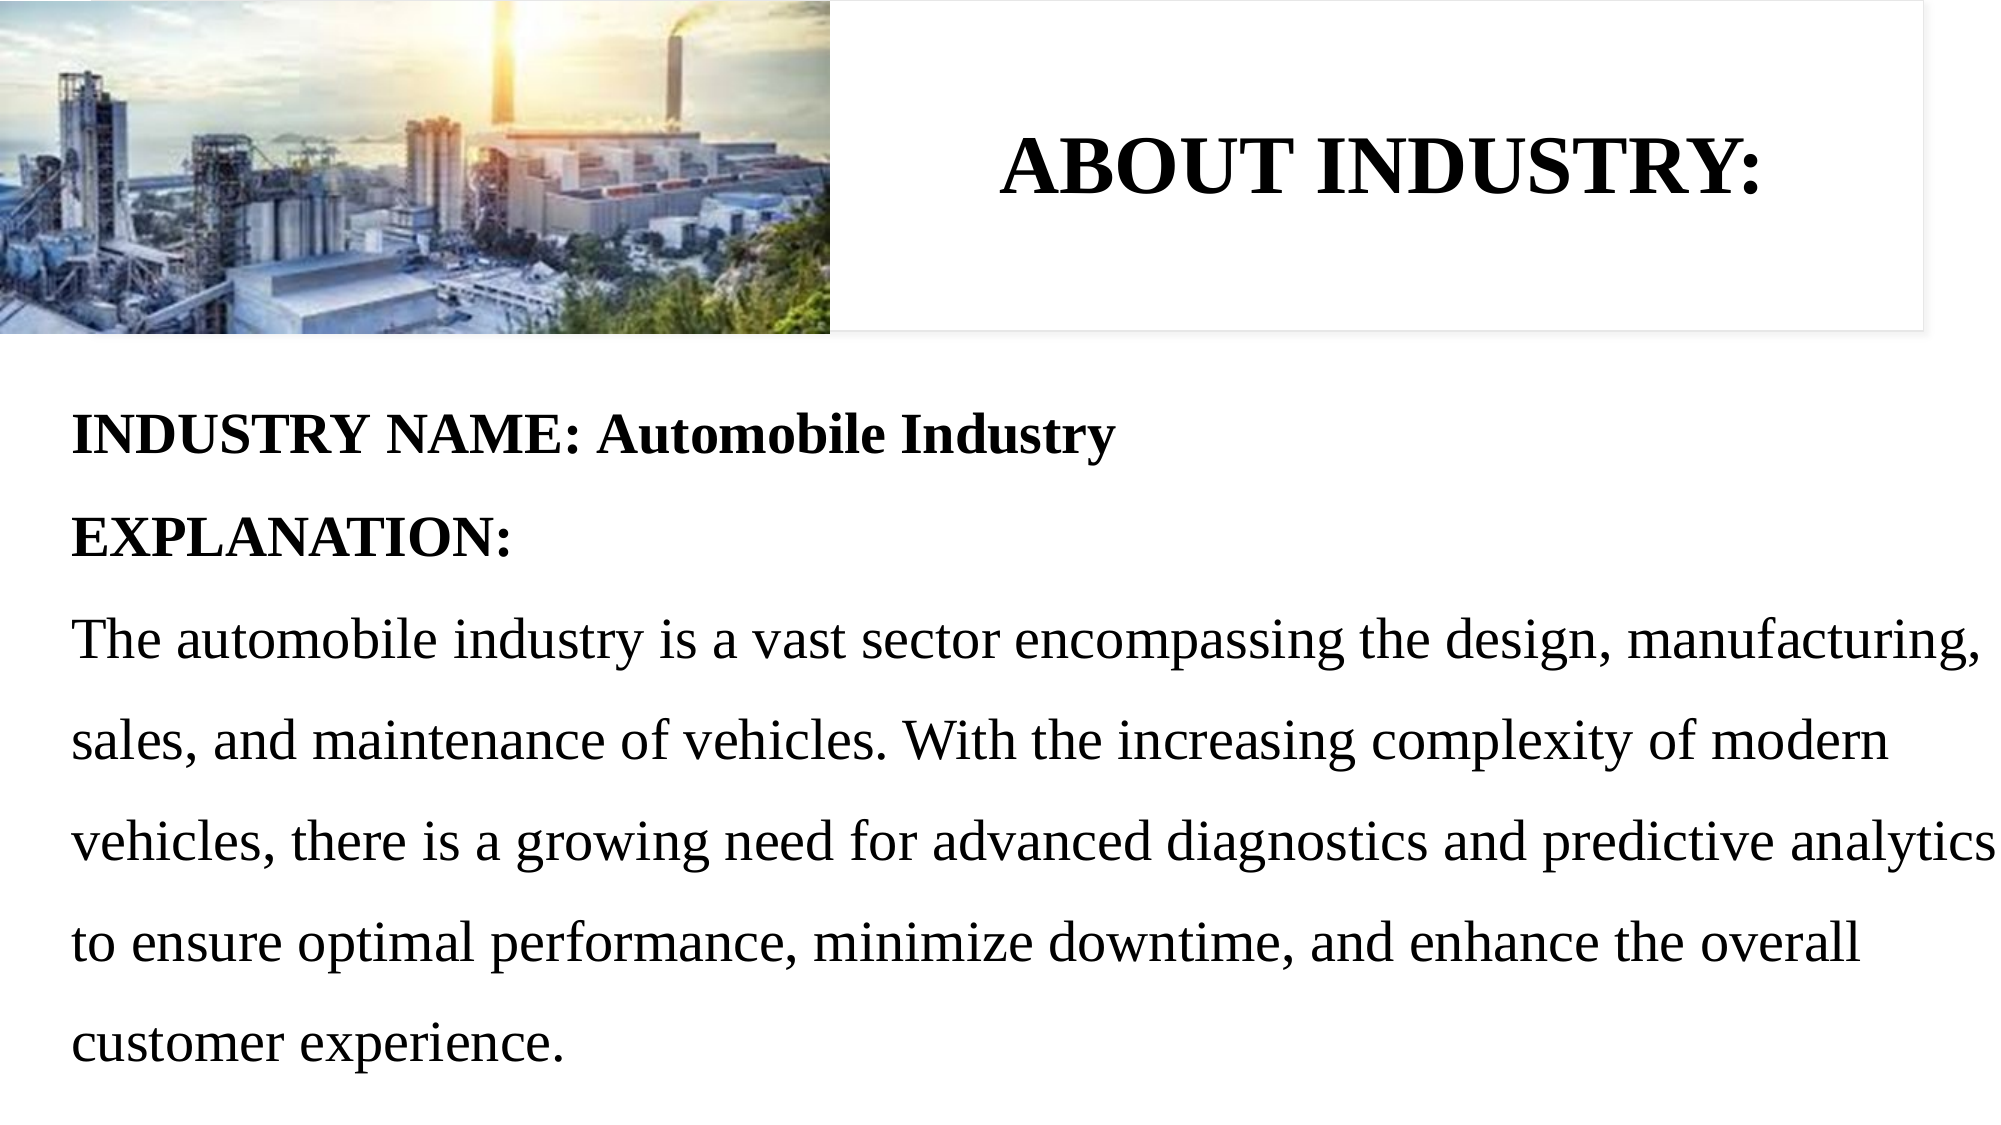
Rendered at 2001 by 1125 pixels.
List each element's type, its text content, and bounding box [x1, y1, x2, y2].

picture [0, 0, 1937, 345]
title ABOUT INDUSTRY: [997, 108, 1781, 299]
text_box INDUSTRY NAME: Automobile Industry EXPLANATION: The automobile industry is a vast sector encompassing the design, manufacturing, sales, and maintenance of vehicles. With the increasing complexity of modern vehicles, there is a growing need for advanced diagnostics and predictive analytics to ensure optimal performance, minimize downtime, and enhance the overall customer experience. [69, 362, 2000, 1074]
